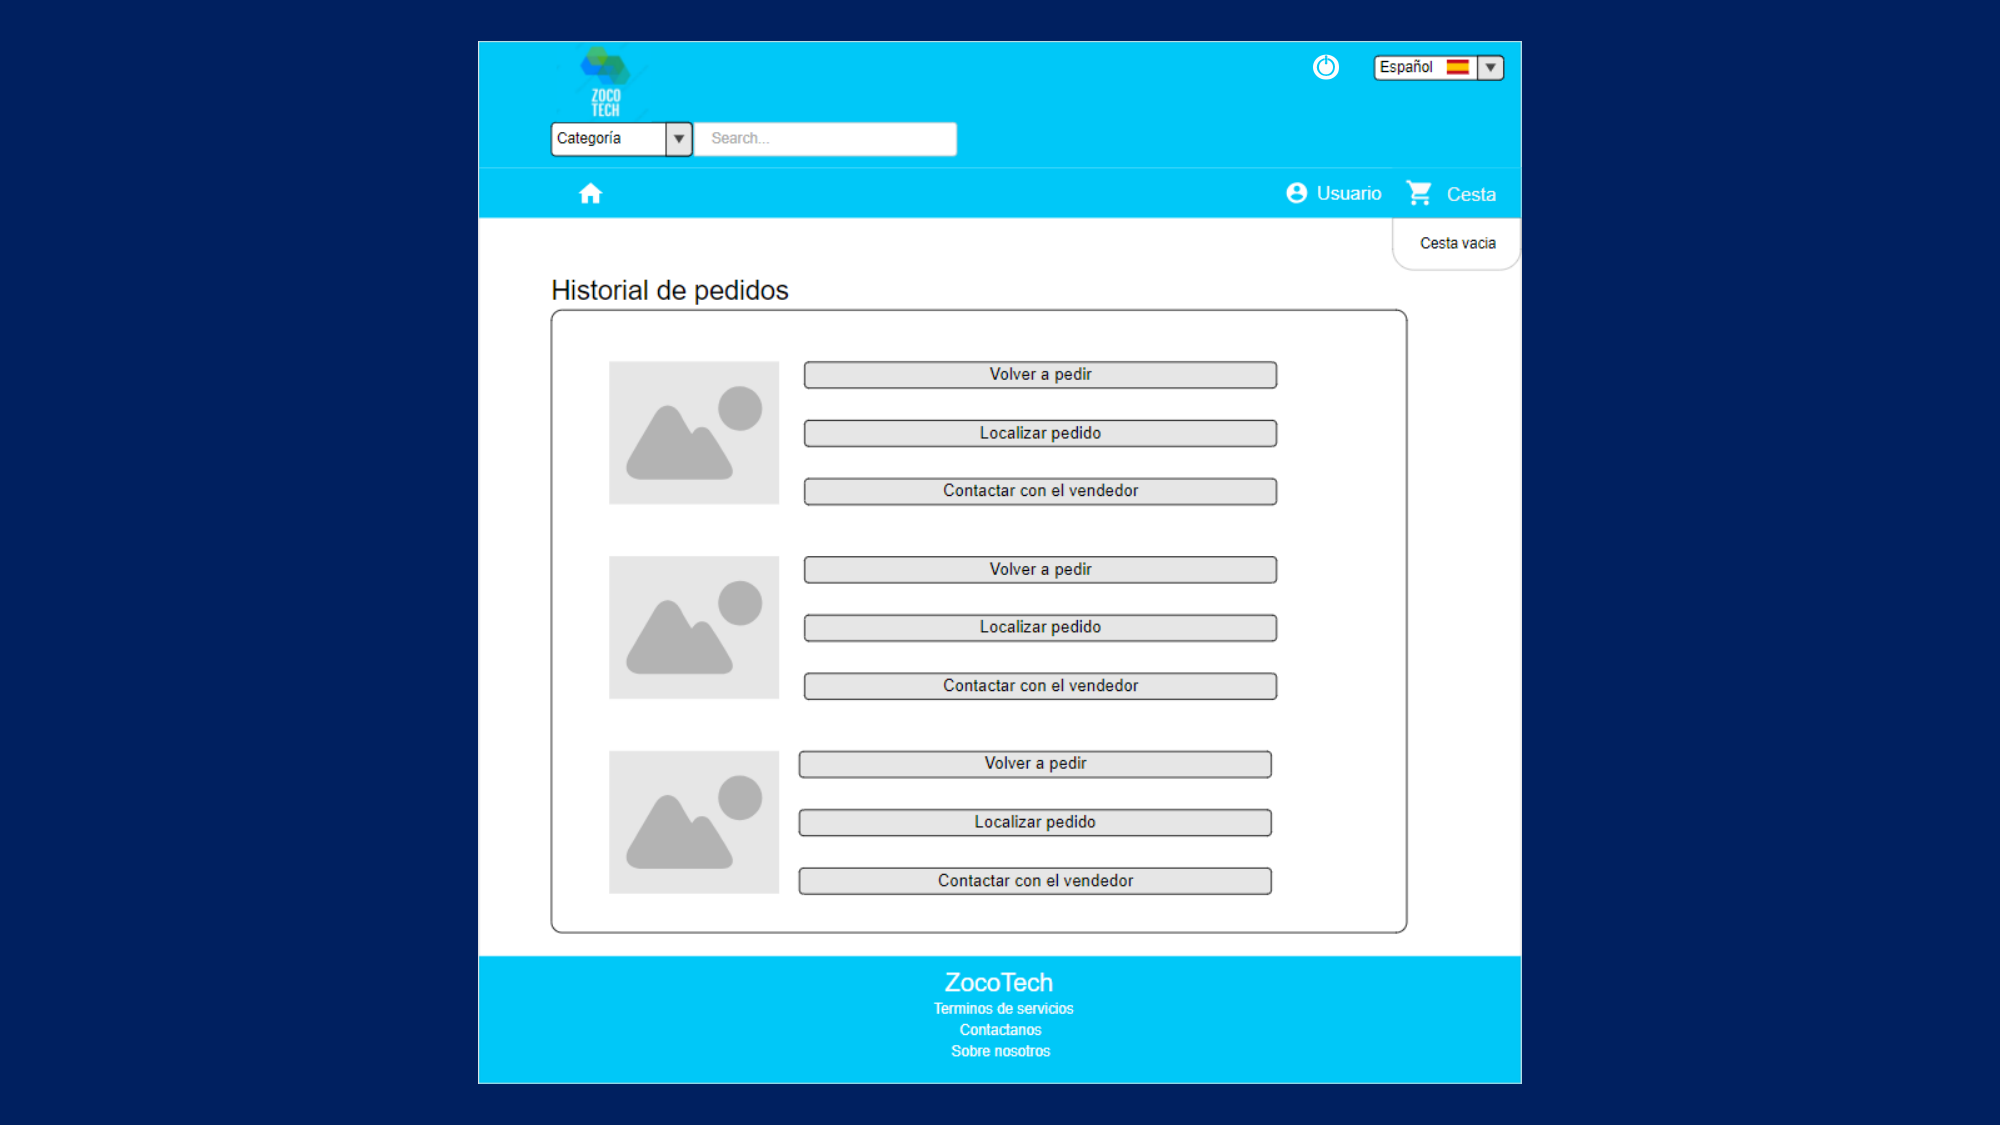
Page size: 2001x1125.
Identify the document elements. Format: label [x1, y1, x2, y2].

picture [477, 41, 1522, 1084]
